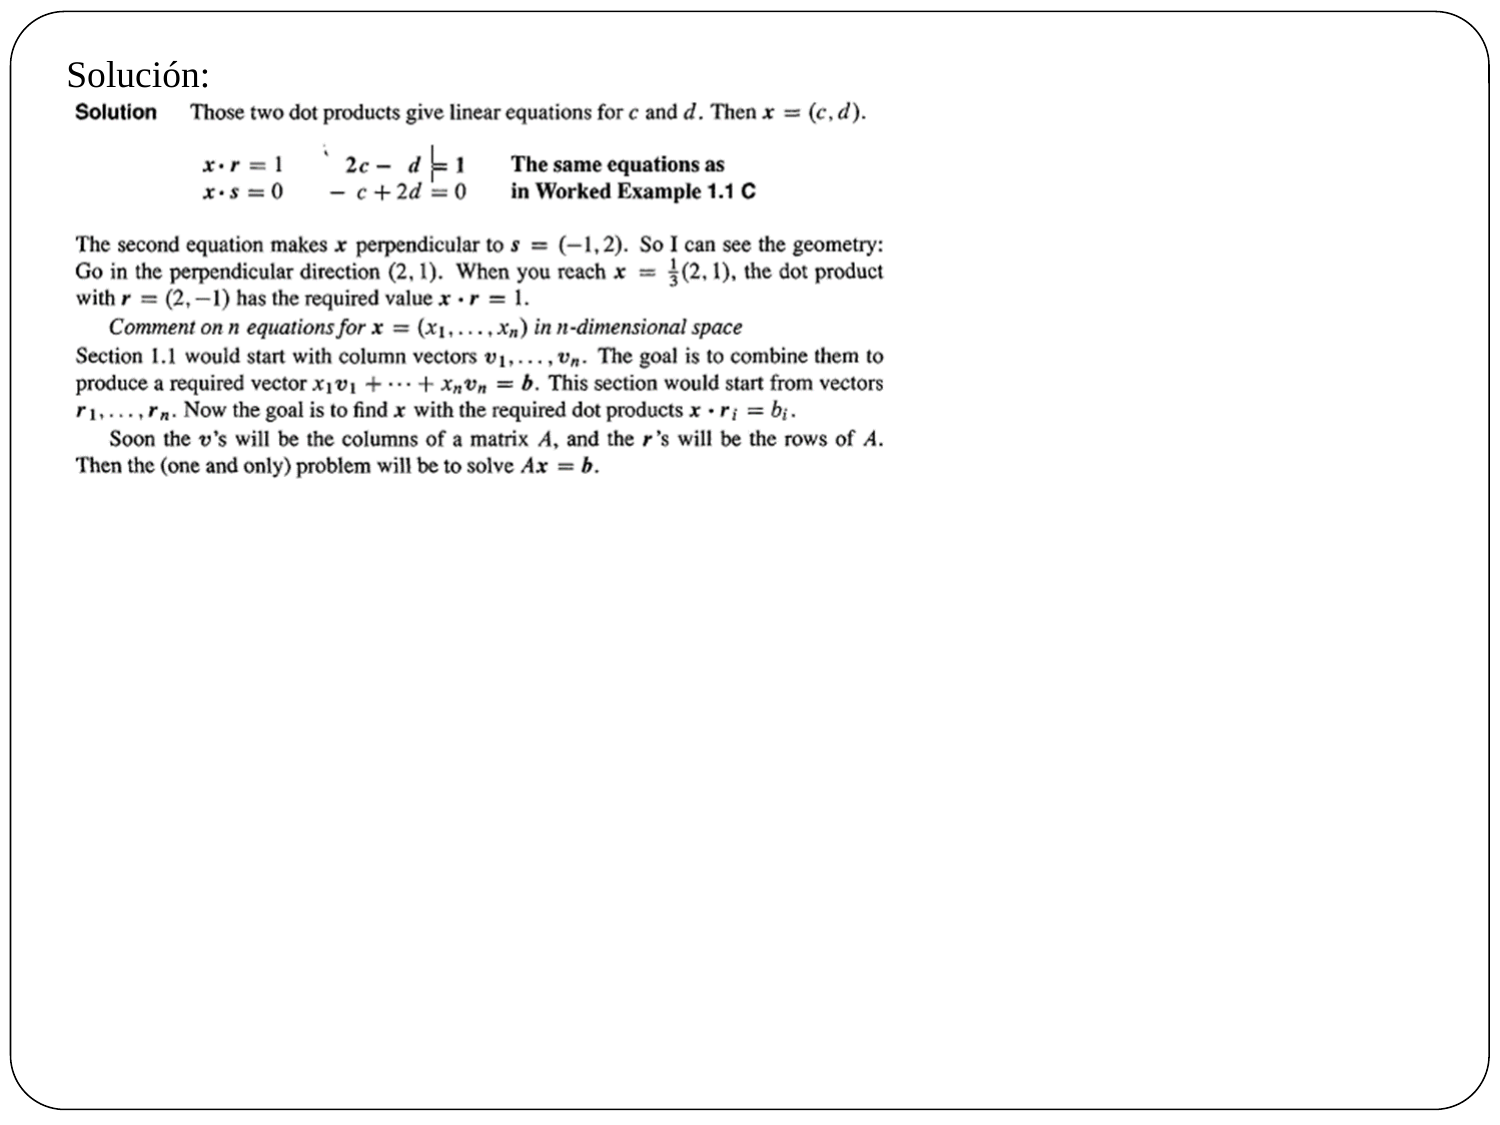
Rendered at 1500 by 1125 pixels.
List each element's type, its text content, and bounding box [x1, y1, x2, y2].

text_box Solución: [51, 42, 230, 93]
picture [51, 94, 928, 498]
